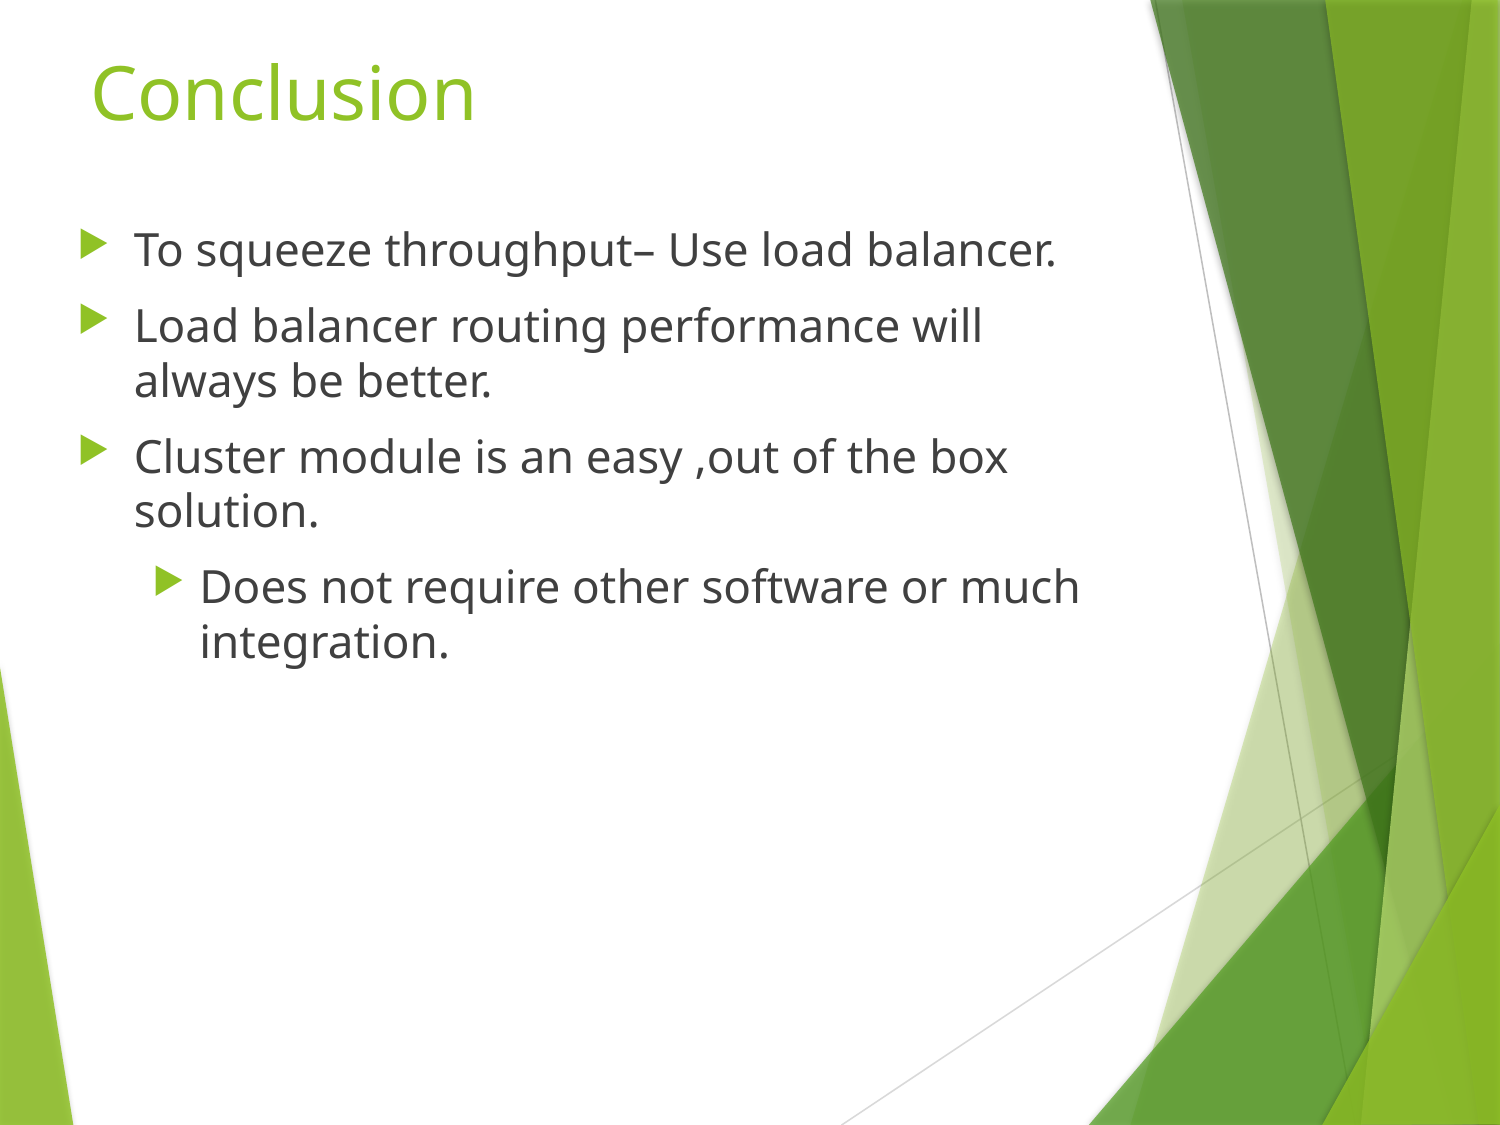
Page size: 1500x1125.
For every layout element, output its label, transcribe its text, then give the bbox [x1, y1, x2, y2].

title Conclusion [75, 37, 1117, 255]
list To squeeze throughput– Use load balancer. Load balancer routing performance will always be better. Cluster module is an easy ,out of the box solution. Does not require other software or much integration. [62, 213, 1104, 850]
